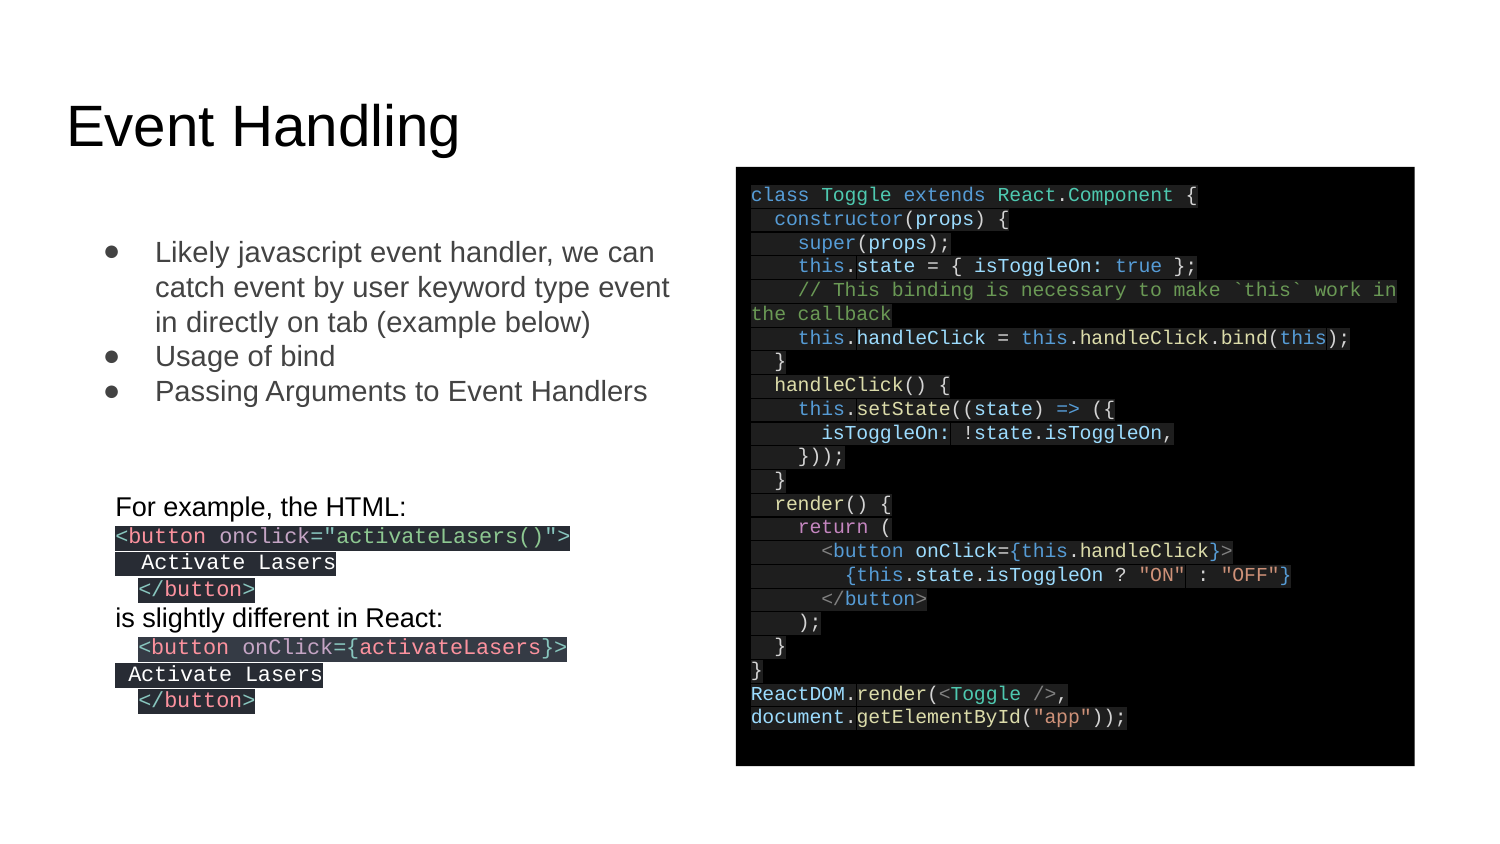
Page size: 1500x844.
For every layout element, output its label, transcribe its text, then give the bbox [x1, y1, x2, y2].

text_box class Toggle extends React.Component { constructor(props) { super(props); this.state = { isToggleOn: true }; // This binding is necessary to make `this` work in the callback this.handleClick = this.handleClick.bind(this); } handleClick() { this.setState((state) => ({ isToggleOn: !state.isToggleOn, })); } render() { return ( <button onClick={this.handleClick}> {this.state.isToggleOn ? "ON" : "OFF"} </button> ); } } ReactDOM.render(<Toggle />, document.getElementById("app")); [735, 166, 1415, 767]
title Event Handling [51, 72, 1449, 167]
text_box Likely javascript event handler, we can catch event by user keyword type event in directly on tab (example below) Usage of bind Passing Arguments to Event Handlers [65, 217, 692, 475]
text_box For example, the HTML: <button onclick="activateLasers()"> Activate Lasers </button> is slightly different in React: <button onClick={activateLasers}> Activate Lasers </button> [59, 474, 669, 758]
